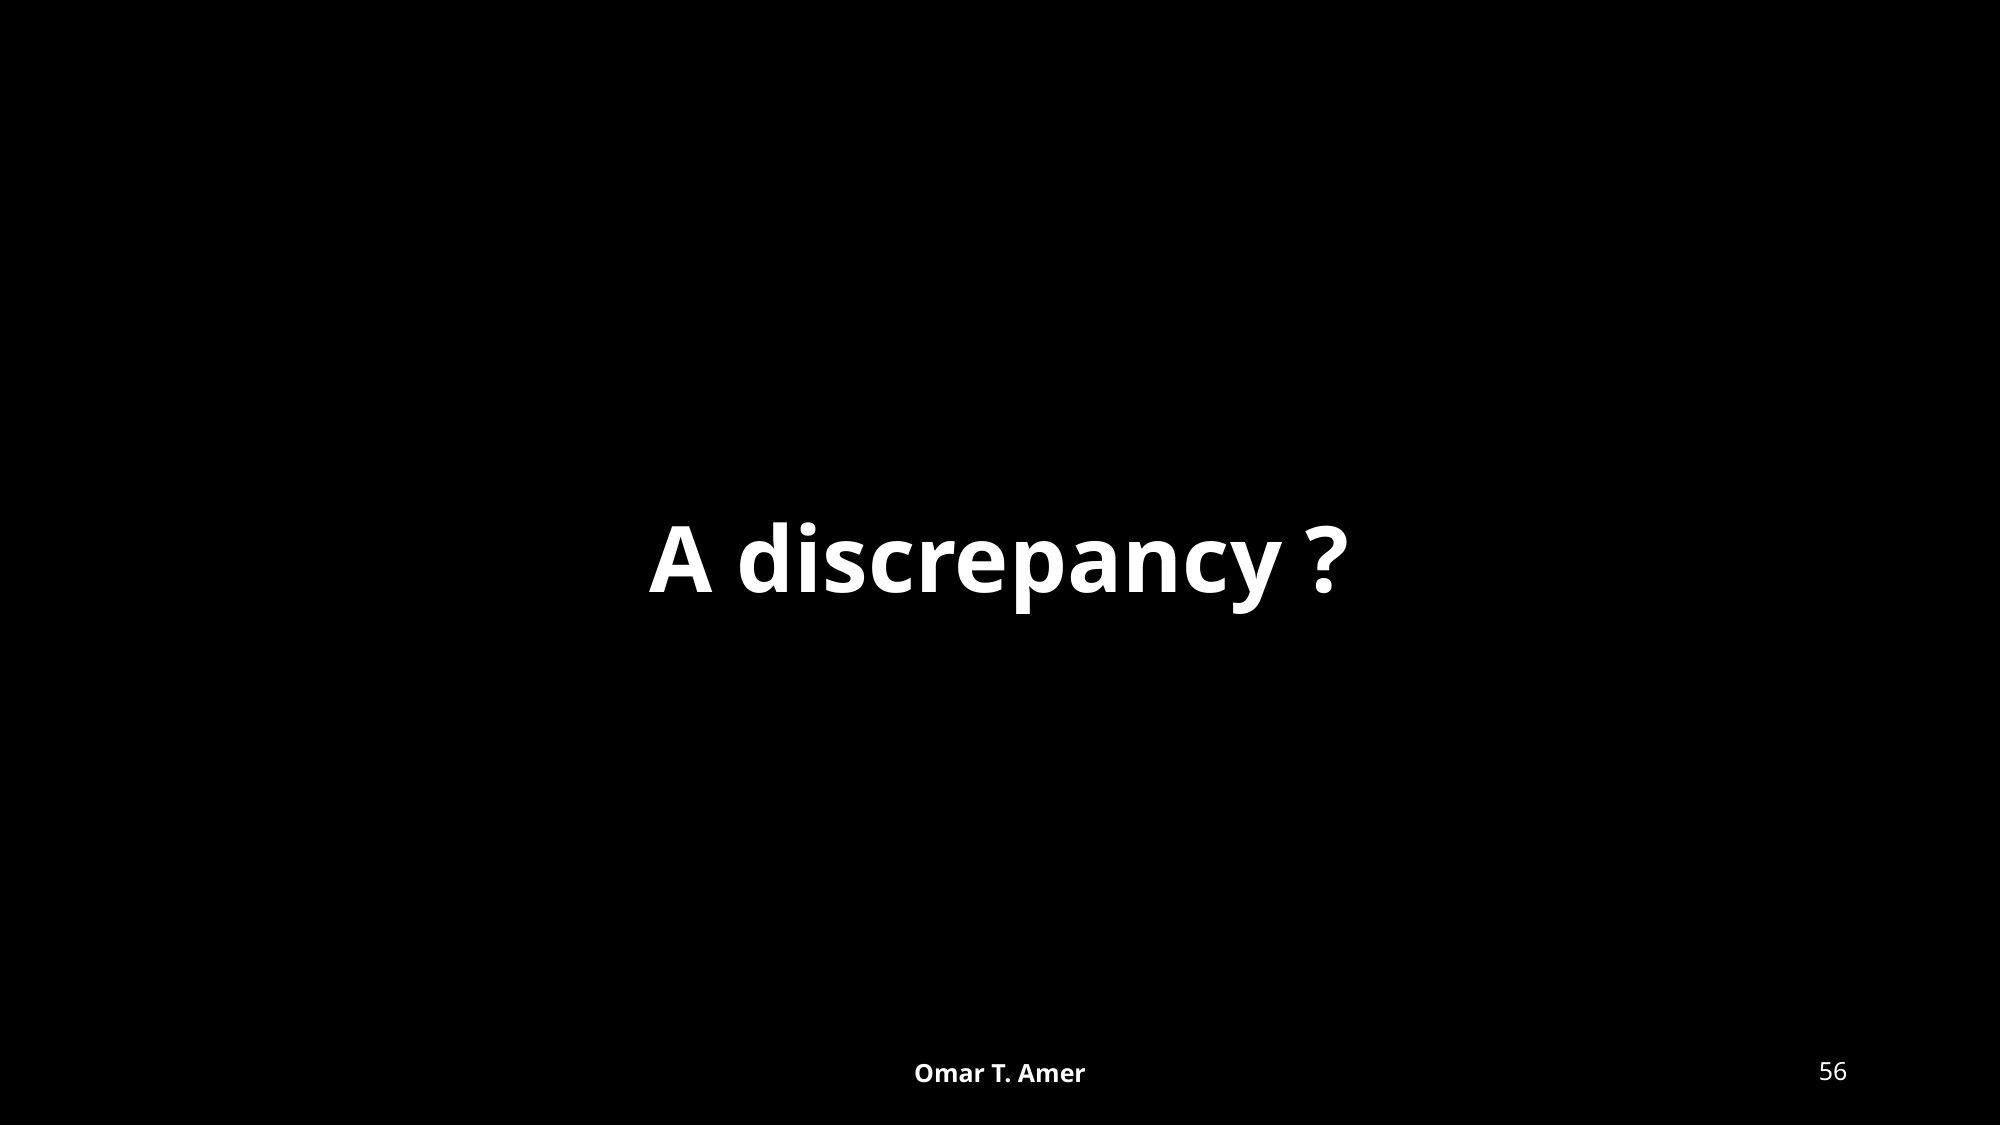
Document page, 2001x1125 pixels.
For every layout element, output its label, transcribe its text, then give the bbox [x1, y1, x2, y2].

slide_number 56 [1412, 1042, 1863, 1103]
title A discrepancy ? [137, 453, 1863, 672]
footer Omar T. Amer [662, 1042, 1338, 1103]
